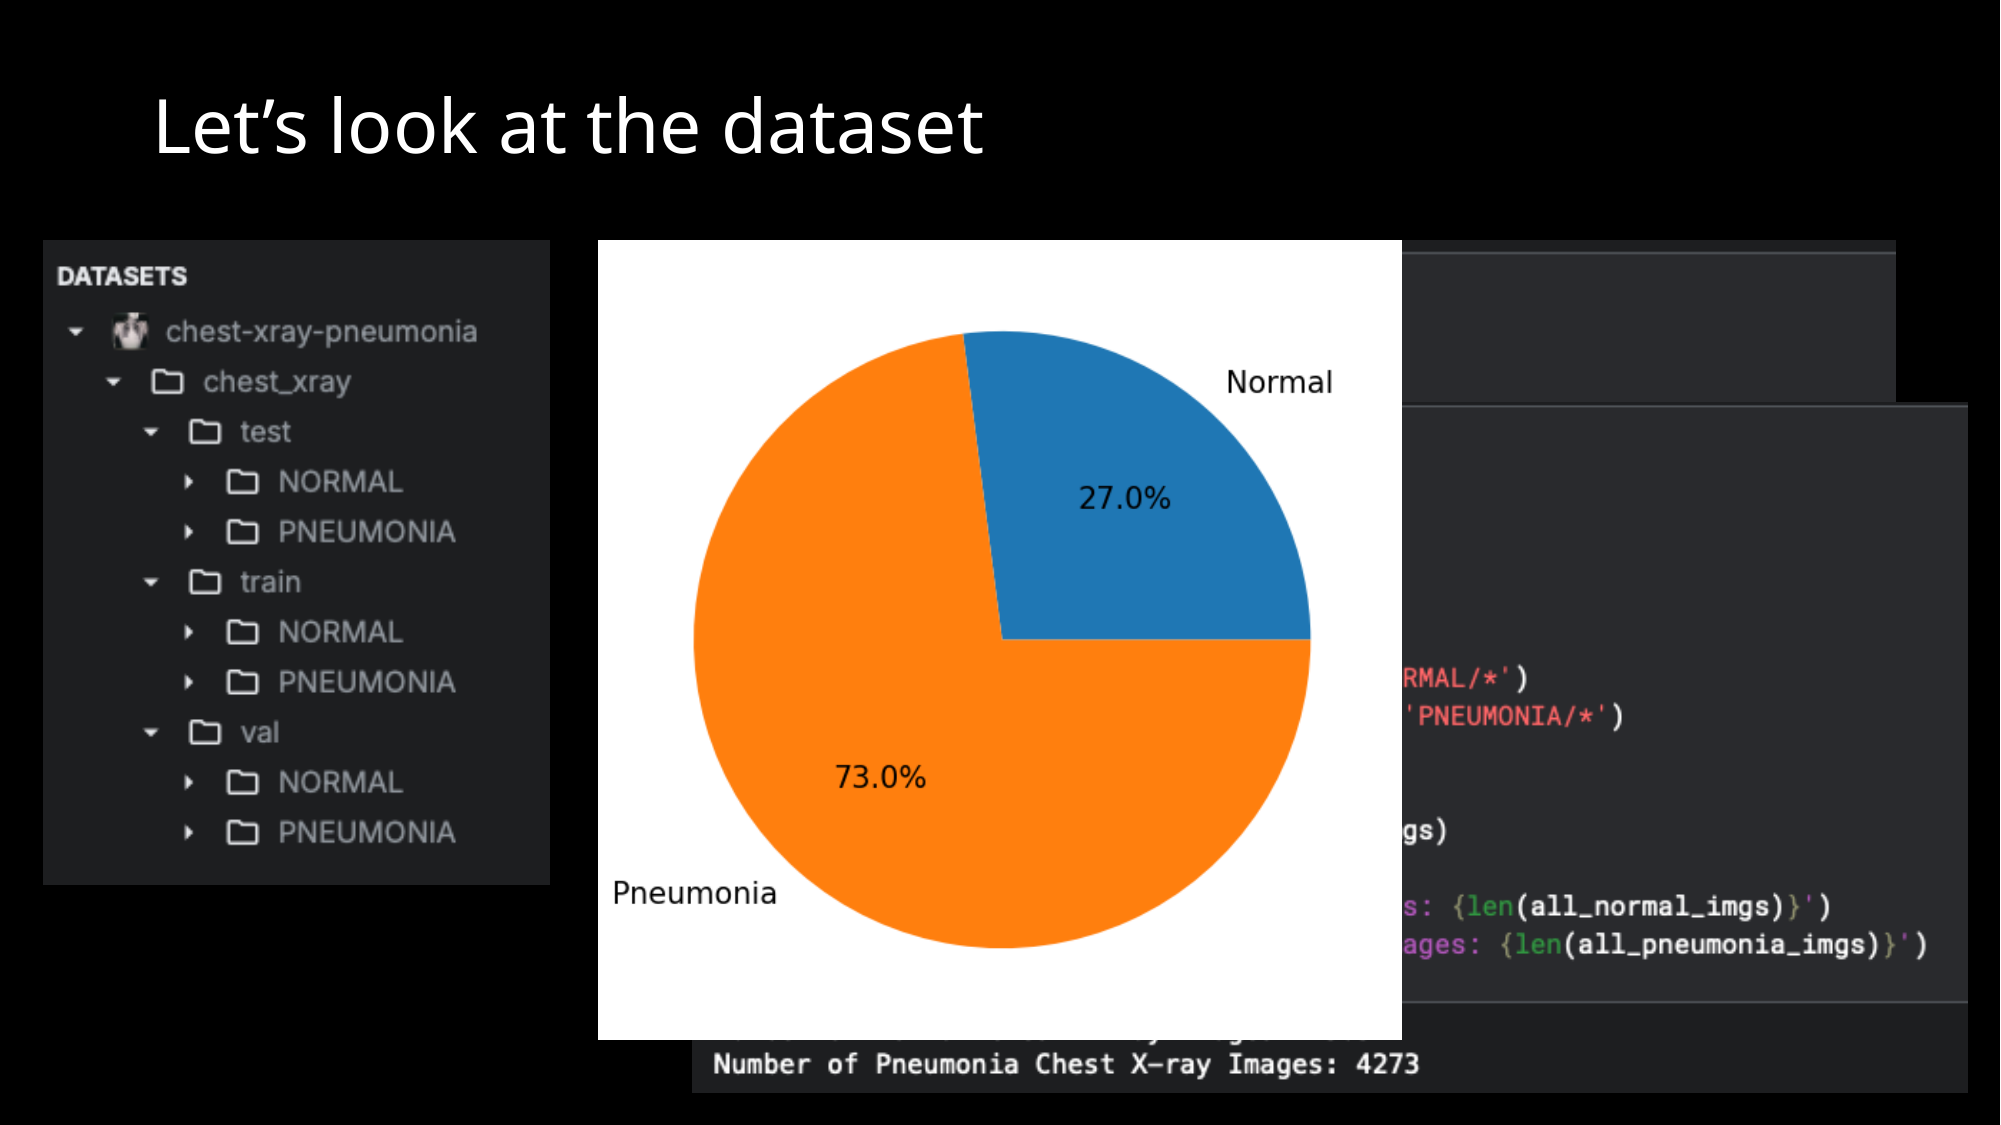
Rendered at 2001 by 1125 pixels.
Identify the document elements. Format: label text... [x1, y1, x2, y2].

title Let’s look at the dataset [137, 59, 1863, 199]
picture [42, 240, 550, 885]
picture [597, 240, 1968, 1093]
